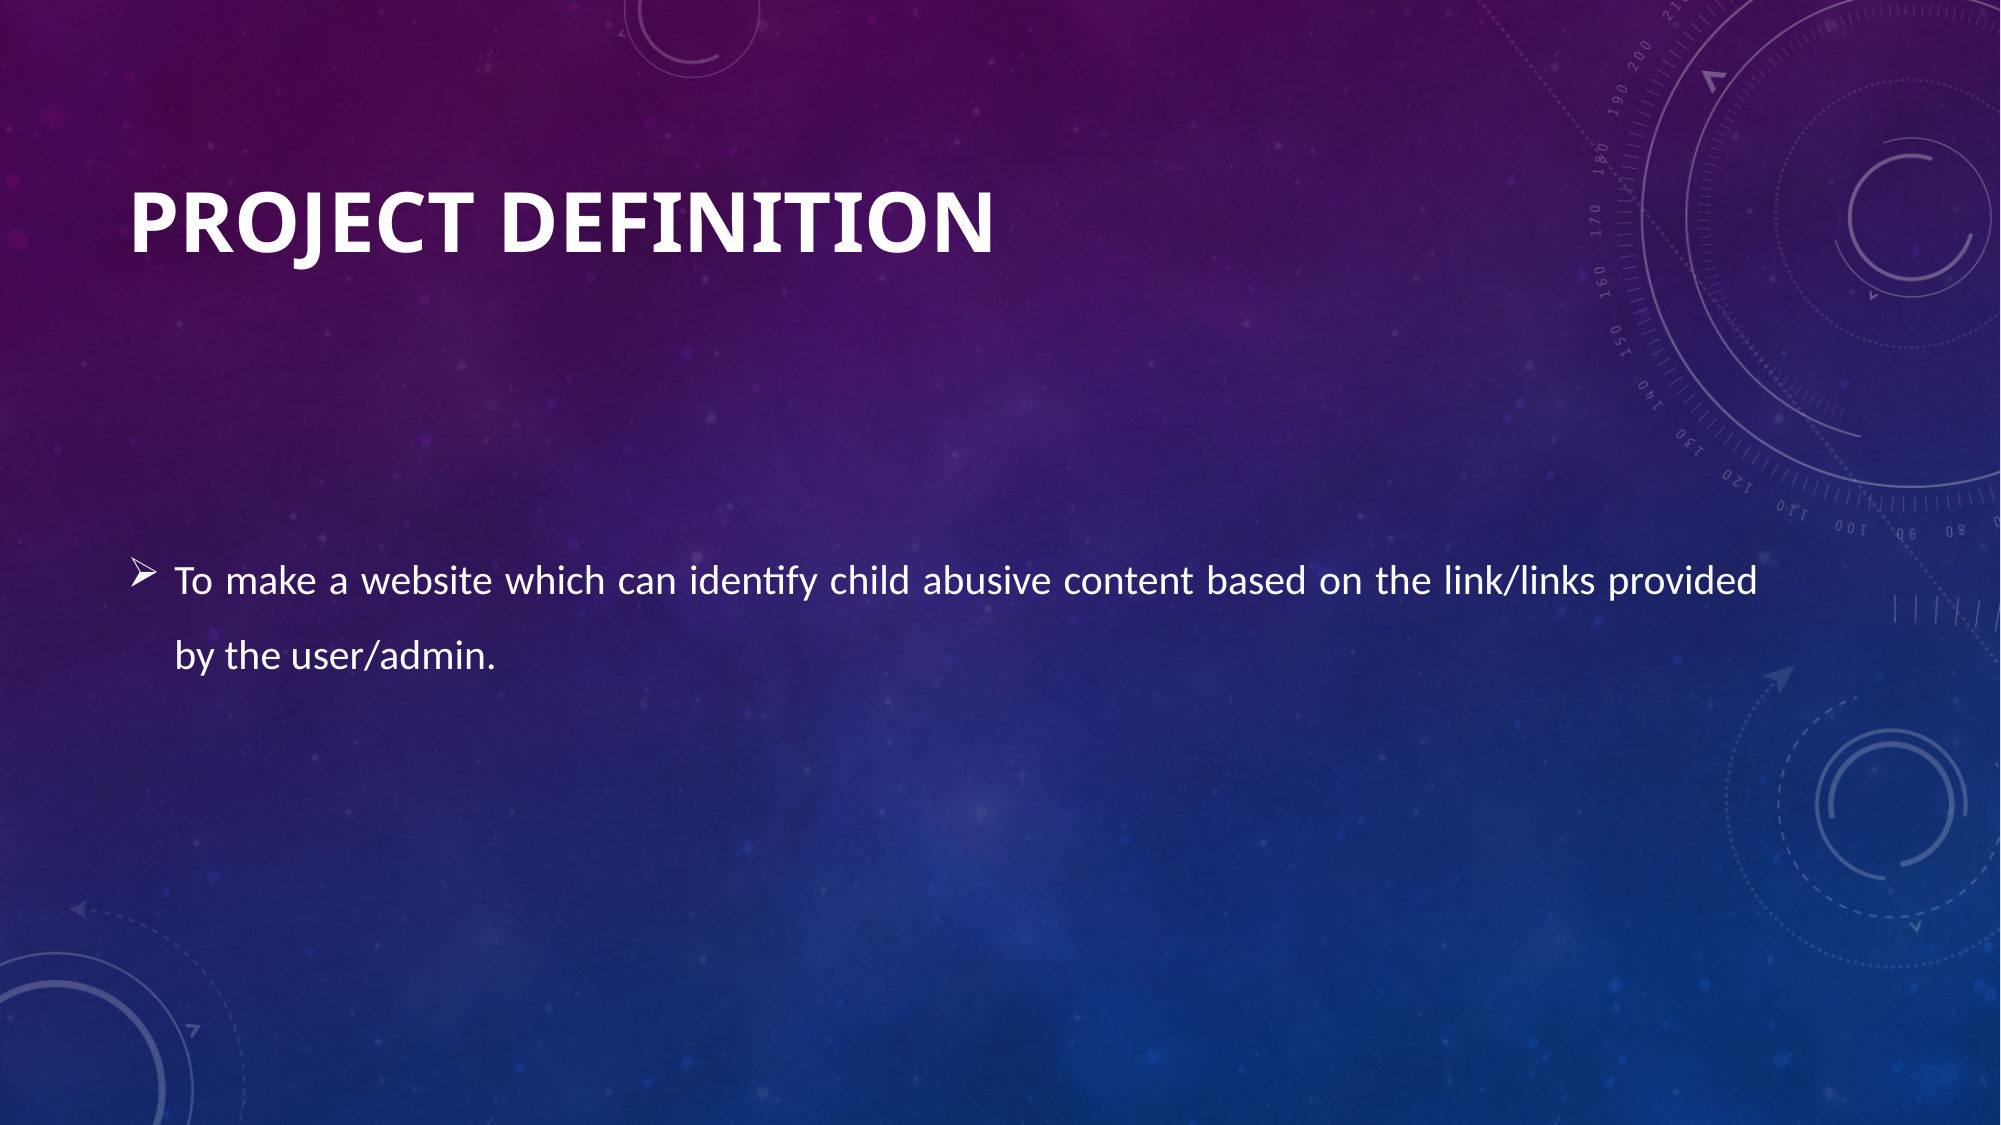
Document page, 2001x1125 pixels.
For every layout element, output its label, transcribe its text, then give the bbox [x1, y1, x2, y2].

list To make a website which can identify child abusive content based on the link/links provided by the user/admin. [112, 351, 1775, 950]
title Project Definition [112, 99, 1775, 339]
picture [0, 0, 2001, 1125]
